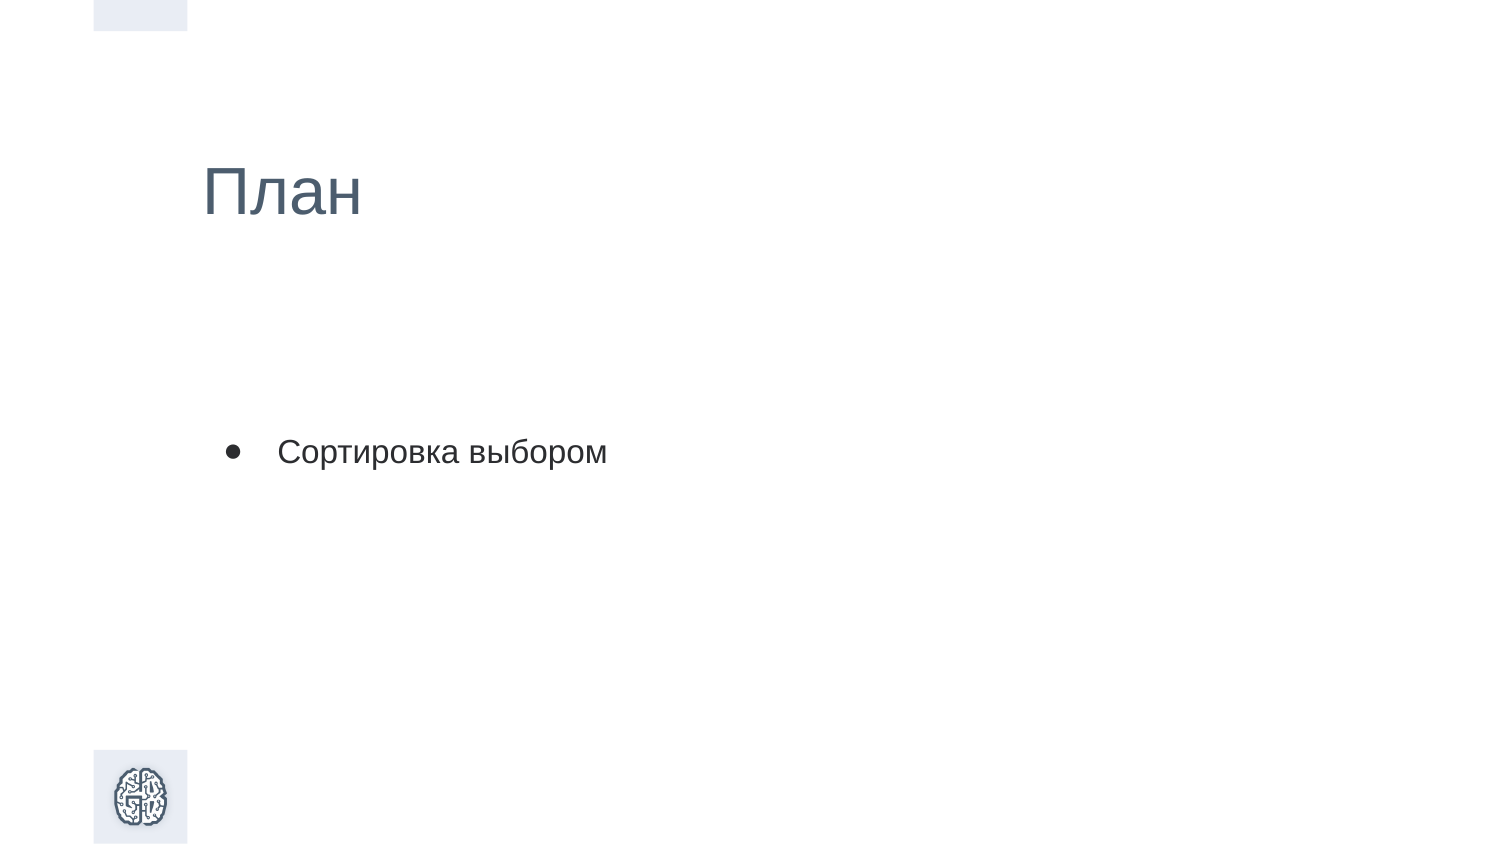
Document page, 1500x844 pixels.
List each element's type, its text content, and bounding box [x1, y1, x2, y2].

picture [106, 760, 175, 834]
text_box План [187, 93, 1312, 228]
text_box Сортировка выбором [187, 228, 1312, 673]
